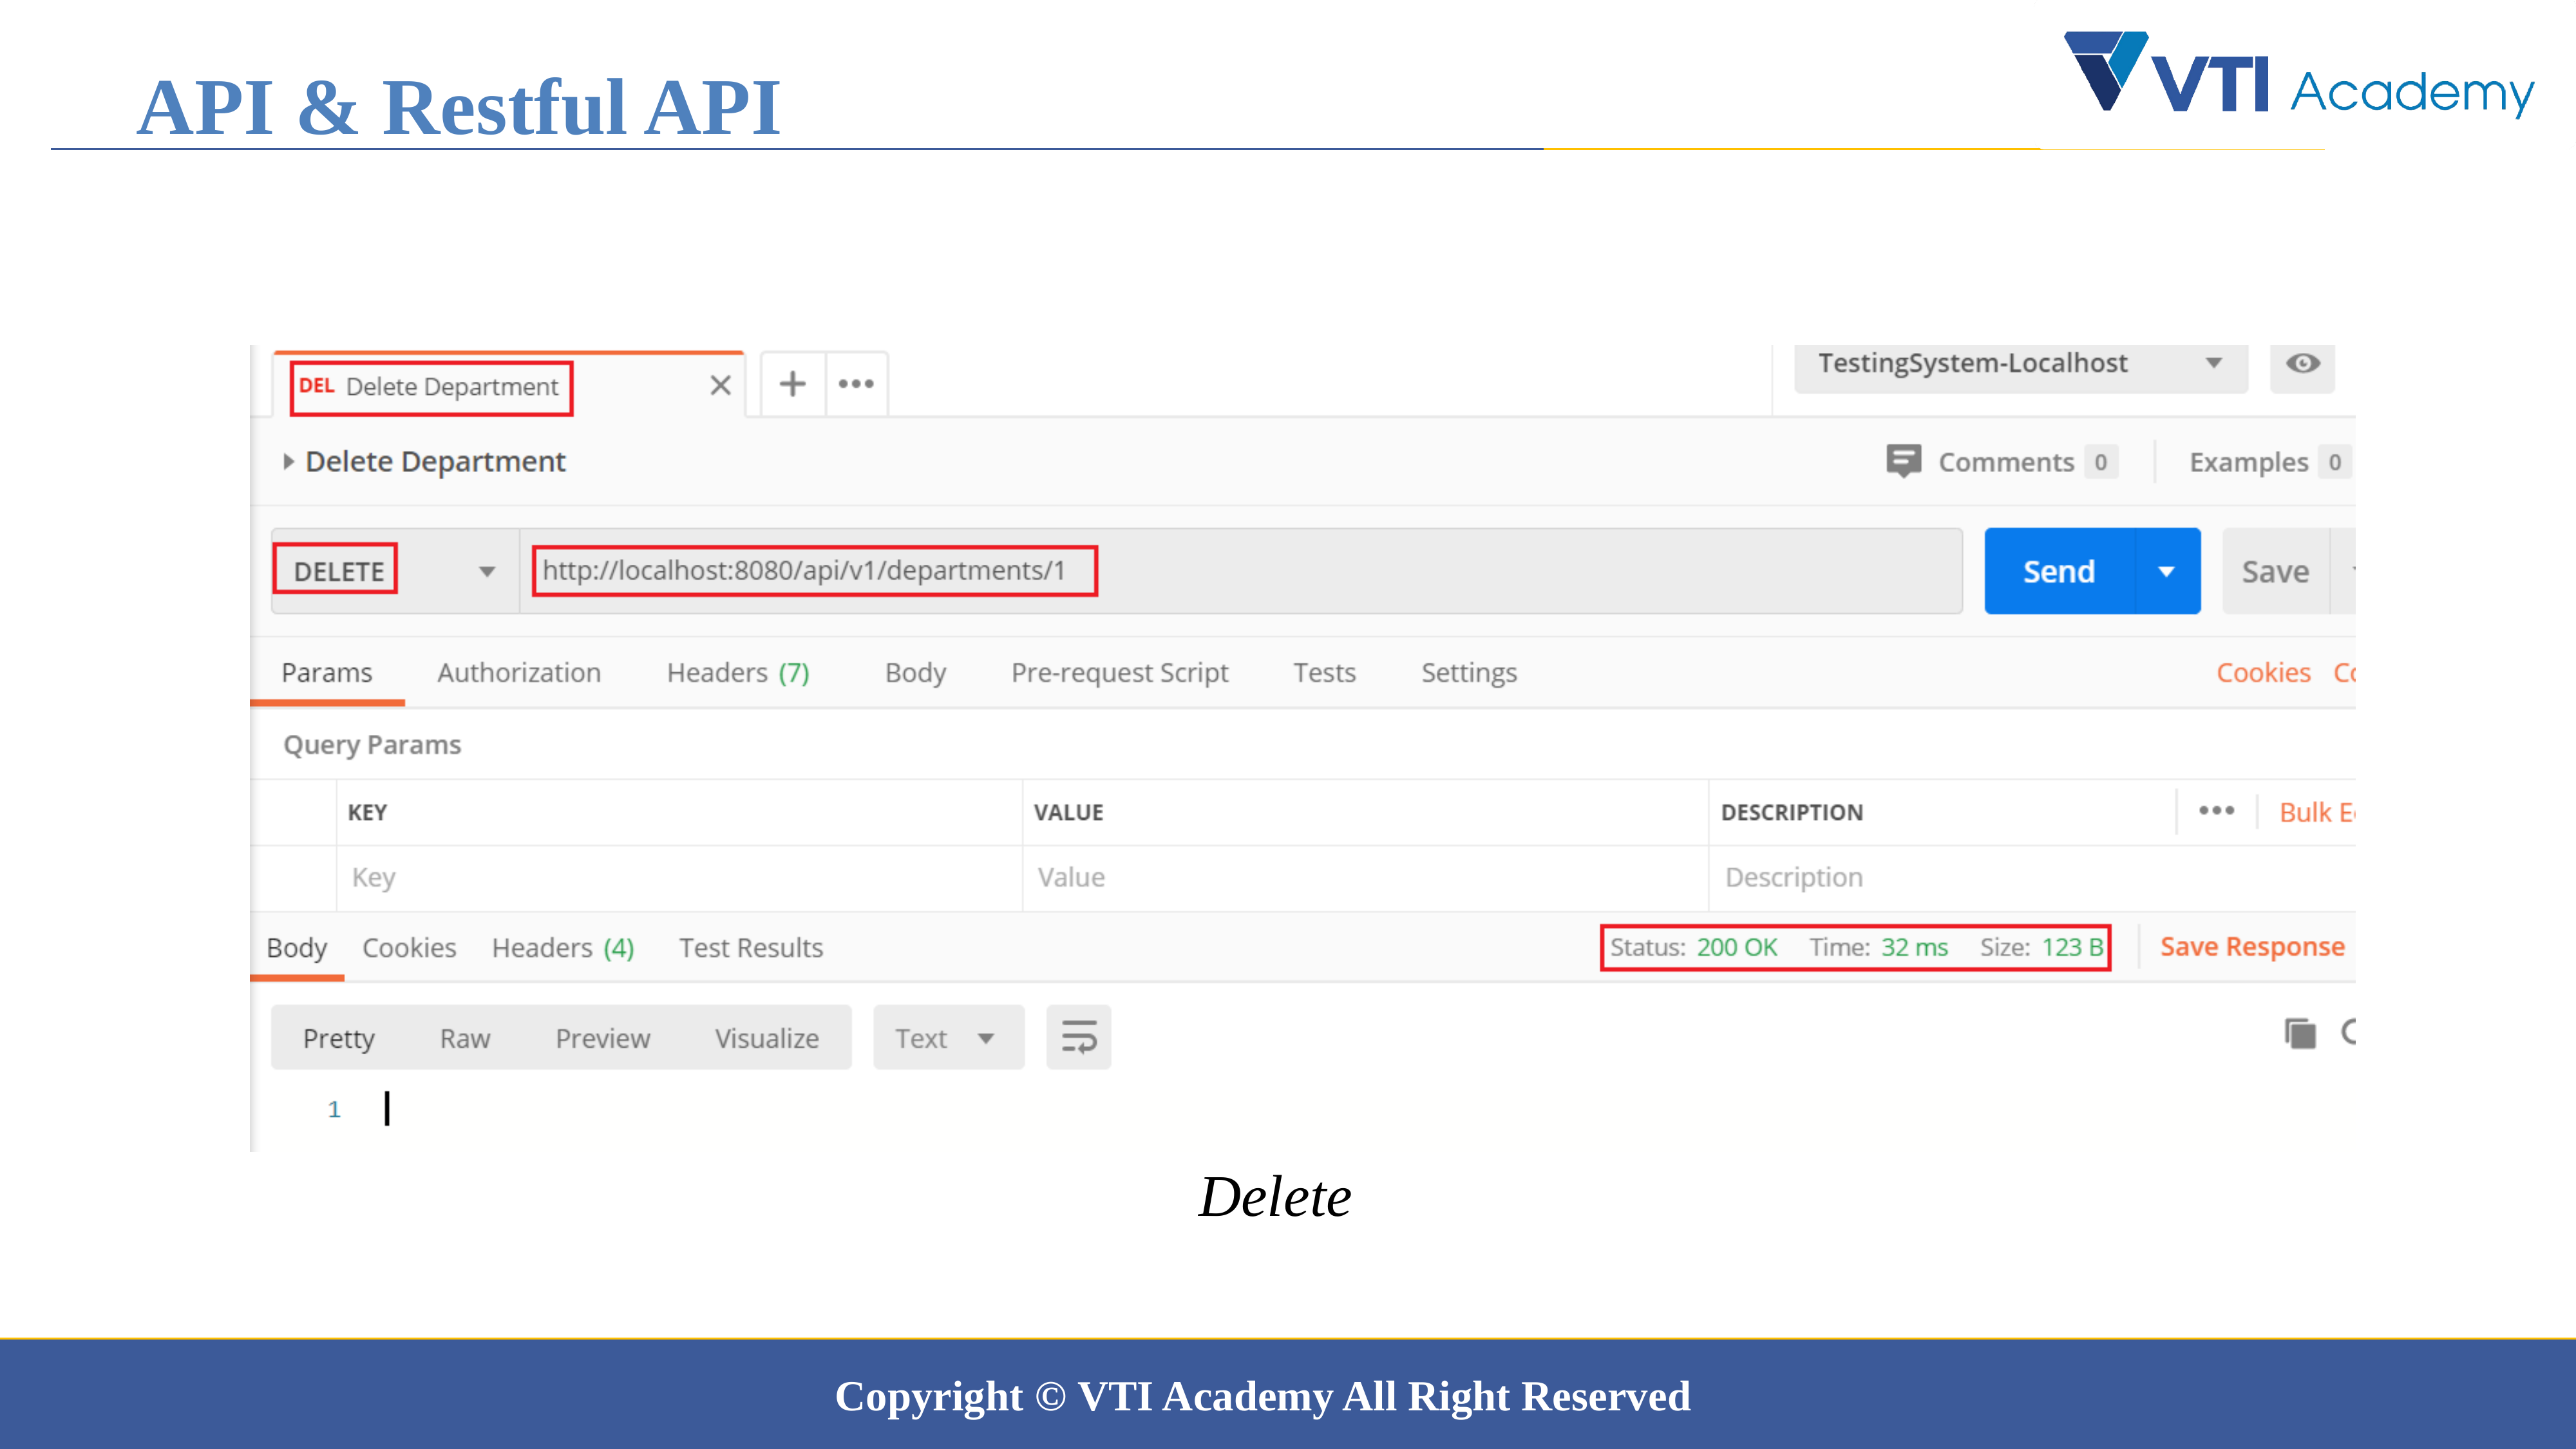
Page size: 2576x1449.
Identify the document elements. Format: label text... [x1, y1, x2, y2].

picture [2034, 0, 2576, 149]
text_box API & Restful API [126, 60, 1129, 144]
picture [250, 345, 2356, 1153]
text_box Delete [1188, 1153, 1417, 1233]
